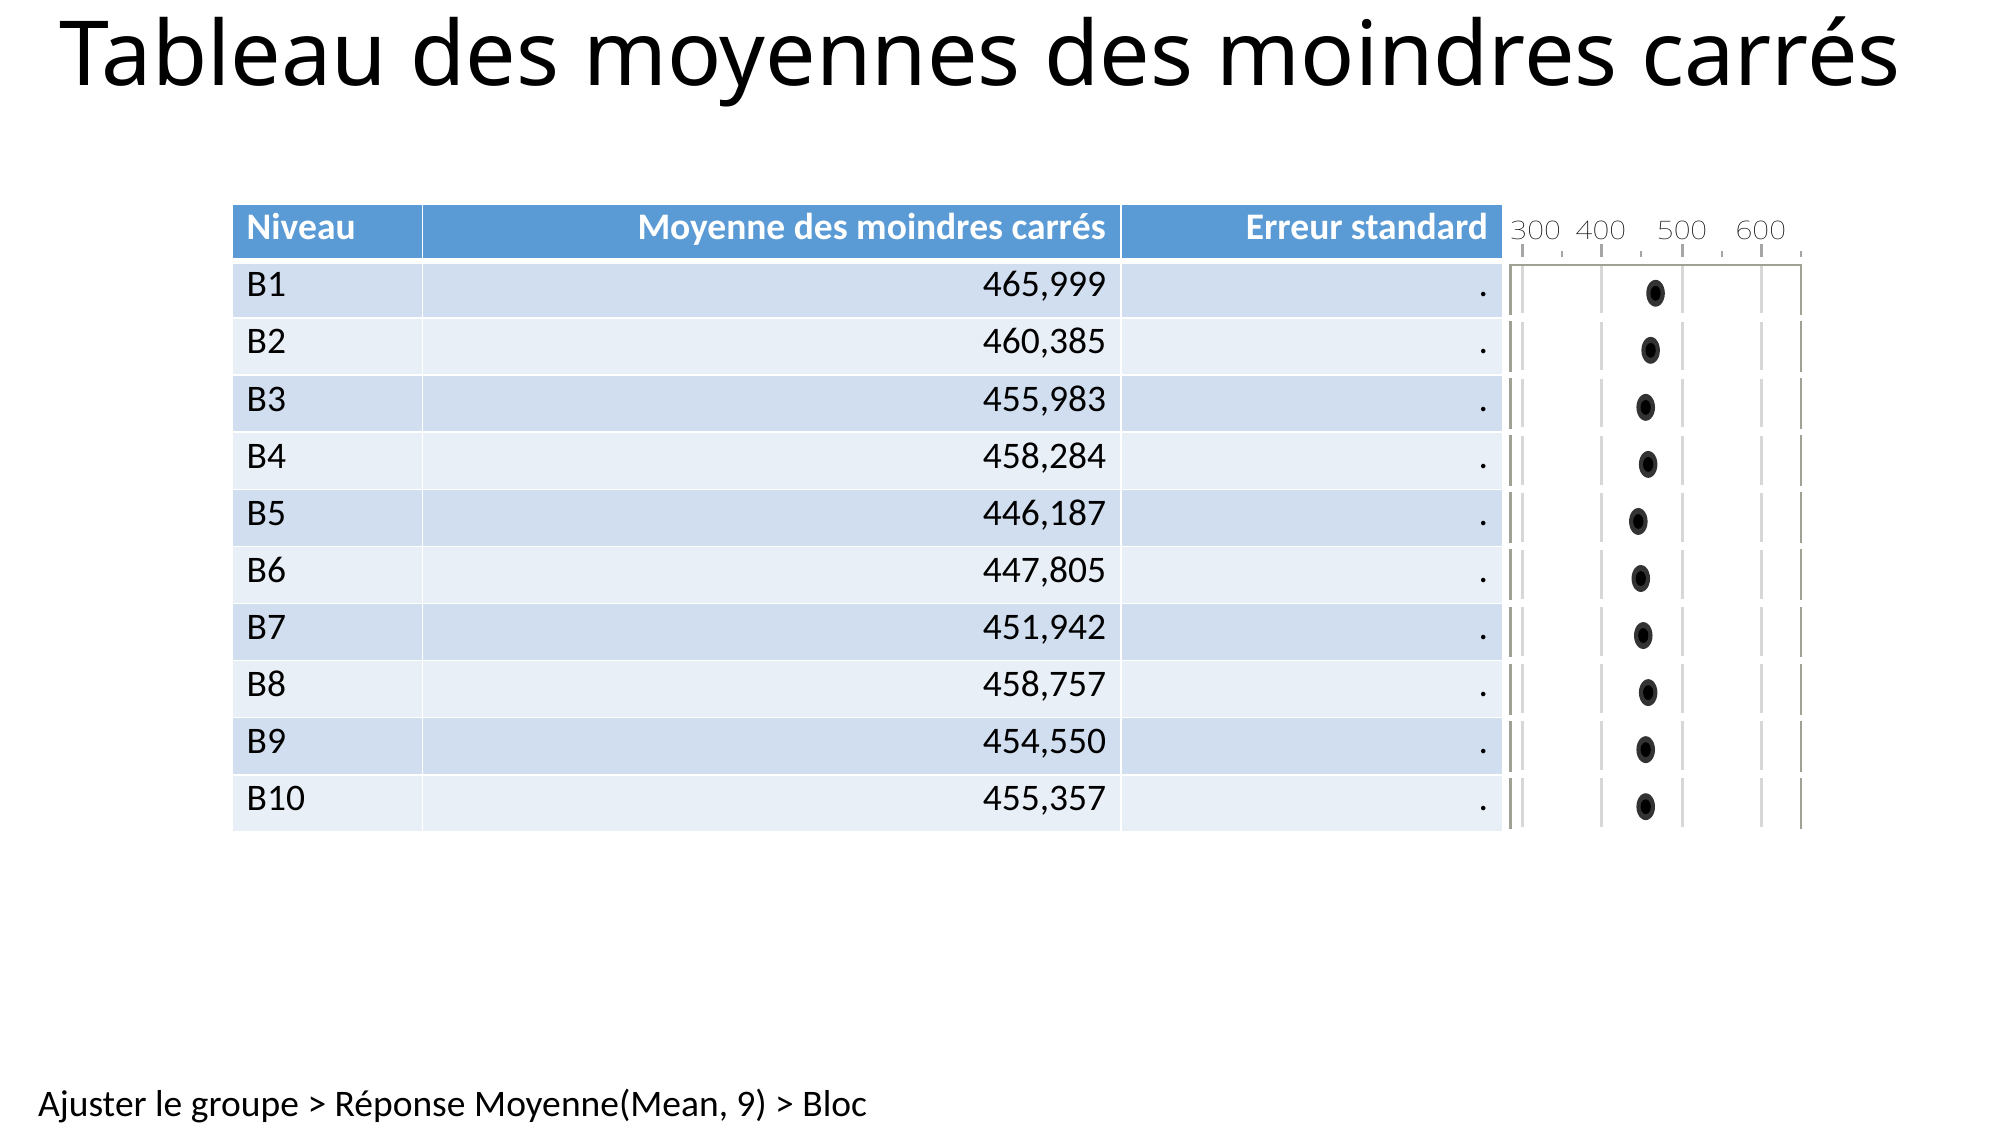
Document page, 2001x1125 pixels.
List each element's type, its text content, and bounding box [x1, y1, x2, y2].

title Tableau des moyennes des moindres carrés [0, 0, 1963, 113]
table_cell 451,942 [423, 604, 1120, 660]
table_cell 447,805 [423, 547, 1120, 603]
table_cell B5 [233, 490, 422, 546]
table_cell [1504, 604, 1805, 660]
table_cell B4 [233, 433, 422, 489]
table_cell . [1122, 547, 1502, 603]
table_cell B7 [233, 604, 422, 660]
table_cell . [1122, 604, 1502, 660]
table_cell B3 [233, 376, 422, 431]
table_cell [1504, 264, 1805, 317]
table_cell . [1122, 264, 1502, 317]
table_cell 454,550 [423, 718, 1120, 774]
table_cell . [1122, 490, 1502, 546]
table_cell 455,357 [423, 776, 1120, 831]
table_cell . [1122, 776, 1502, 831]
table_header Erreur standard [1122, 205, 1502, 258]
table_cell . [1122, 718, 1502, 774]
table_cell 465,999 [423, 264, 1120, 317]
table_cell . [1122, 433, 1502, 489]
table_cell 458,284 [423, 433, 1120, 489]
table_header [1504, 205, 1805, 258]
table_cell [1504, 433, 1805, 489]
table_cell . [1122, 661, 1502, 717]
table_cell B6 [233, 547, 422, 603]
table_cell 446,187 [423, 490, 1120, 546]
table_cell B2 [233, 319, 422, 374]
table_cell [1504, 319, 1805, 374]
table_cell [1504, 547, 1805, 603]
table_cell 458,757 [423, 661, 1120, 717]
table_cell B9 [233, 718, 422, 774]
table_cell [1504, 661, 1805, 717]
table_cell 460,385 [423, 319, 1120, 374]
table_cell [1504, 490, 1805, 546]
table_cell [1504, 376, 1805, 431]
table_cell . [1122, 376, 1502, 431]
table_cell B1 [233, 264, 422, 317]
table_cell [1504, 776, 1805, 831]
table_cell 455,983 [423, 376, 1120, 431]
table_cell [1504, 718, 1805, 774]
table_header Niveau [233, 205, 422, 258]
table_cell . [1122, 319, 1502, 374]
table_cell B8 [233, 661, 422, 717]
table_header Moyenne des moindres carrés [423, 205, 1120, 258]
table_cell B10 [233, 776, 422, 831]
text_box Ajuster le groupe > Réponse Moyenne(Mean, 9) > Bloc [38, 1079, 869, 1125]
